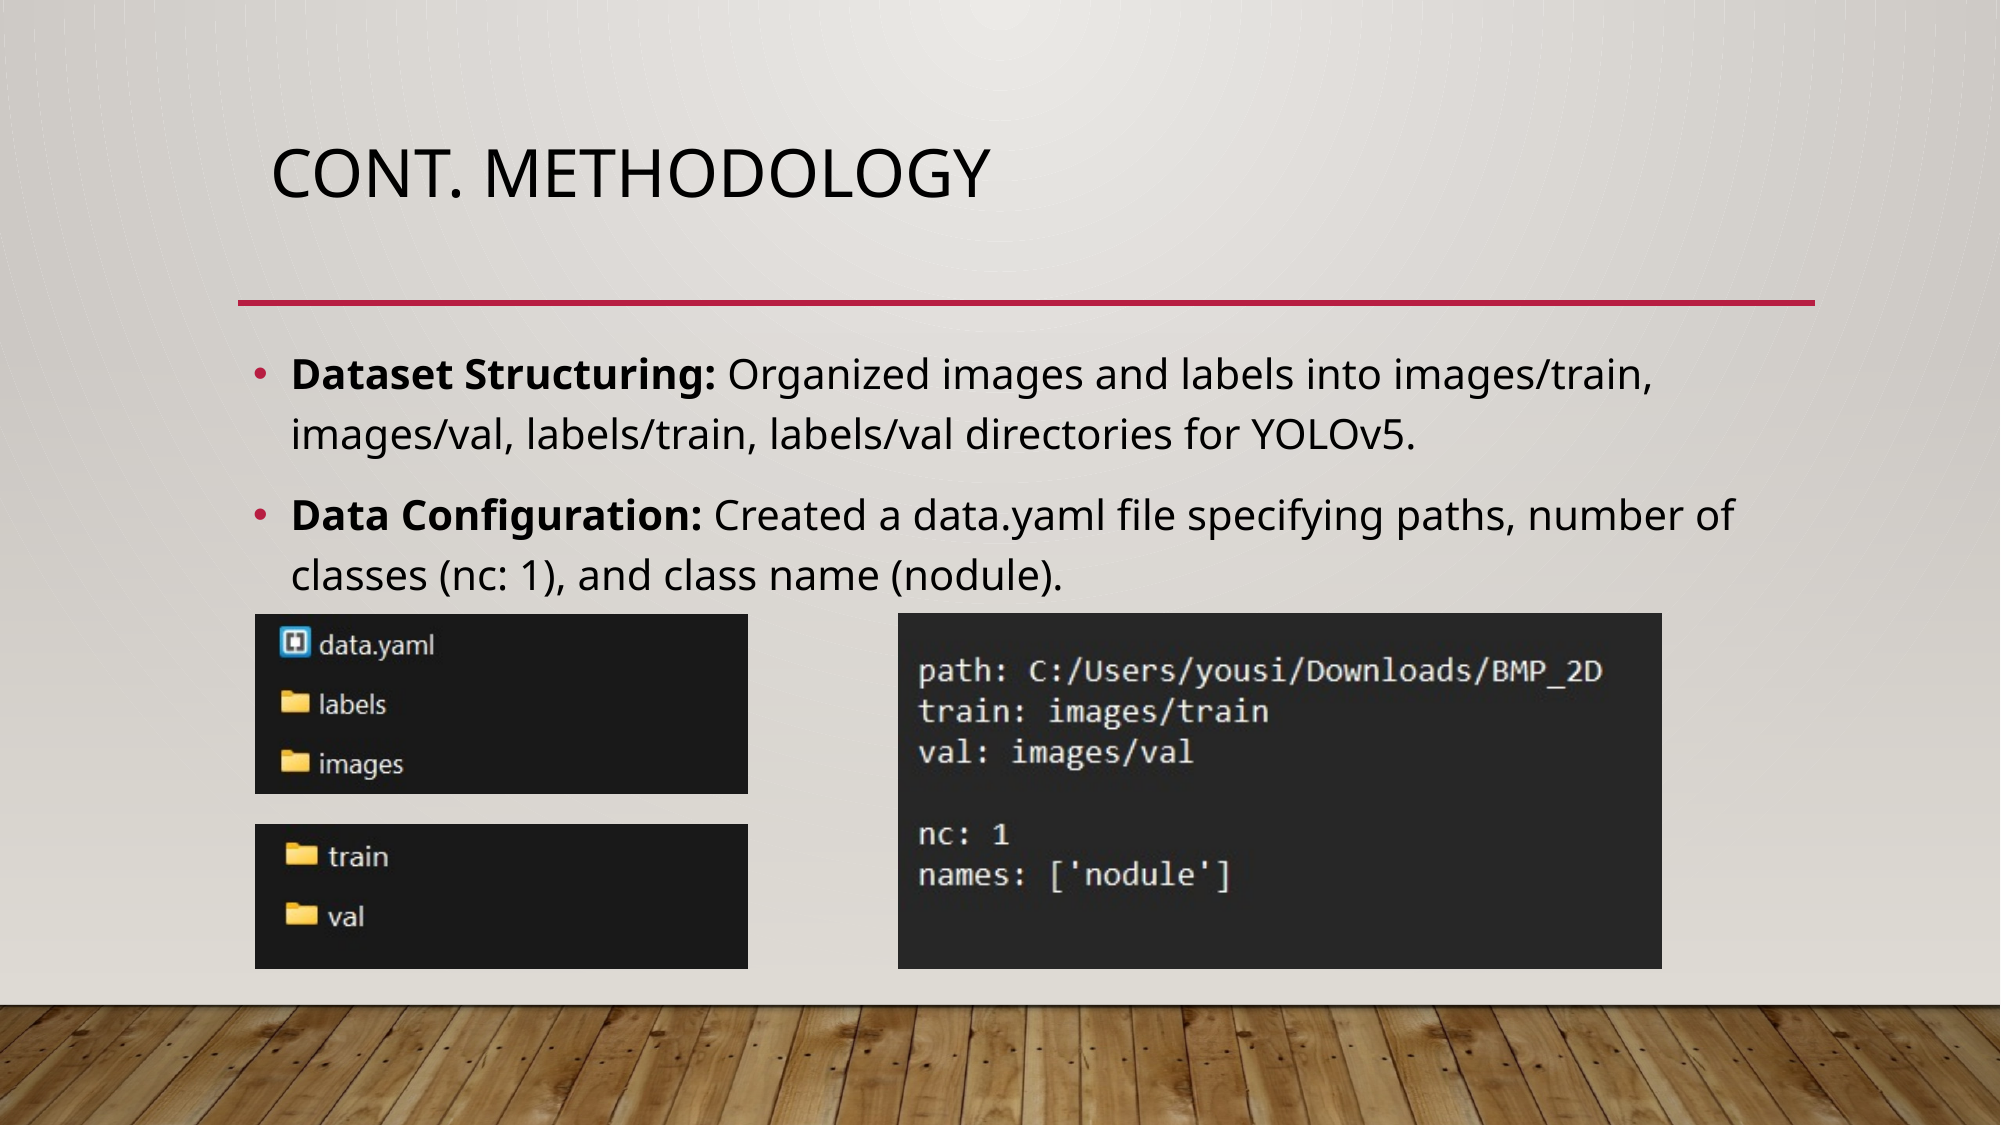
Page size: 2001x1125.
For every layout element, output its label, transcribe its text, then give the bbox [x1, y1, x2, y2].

picture [898, 613, 1663, 969]
list Dataset Structuring: Organized images and labels into images/train, images/val, labels/train, labels/val directories for YOLOv5. Data Configuration: Created a data.yaml file specifying paths, number of classes (nc: 1), and class name (nodule). [238, 330, 1814, 897]
picture [254, 824, 748, 969]
picture [0, 1005, 2000, 1125]
title Cont. methodology [238, 131, 1814, 305]
picture [254, 614, 748, 795]
